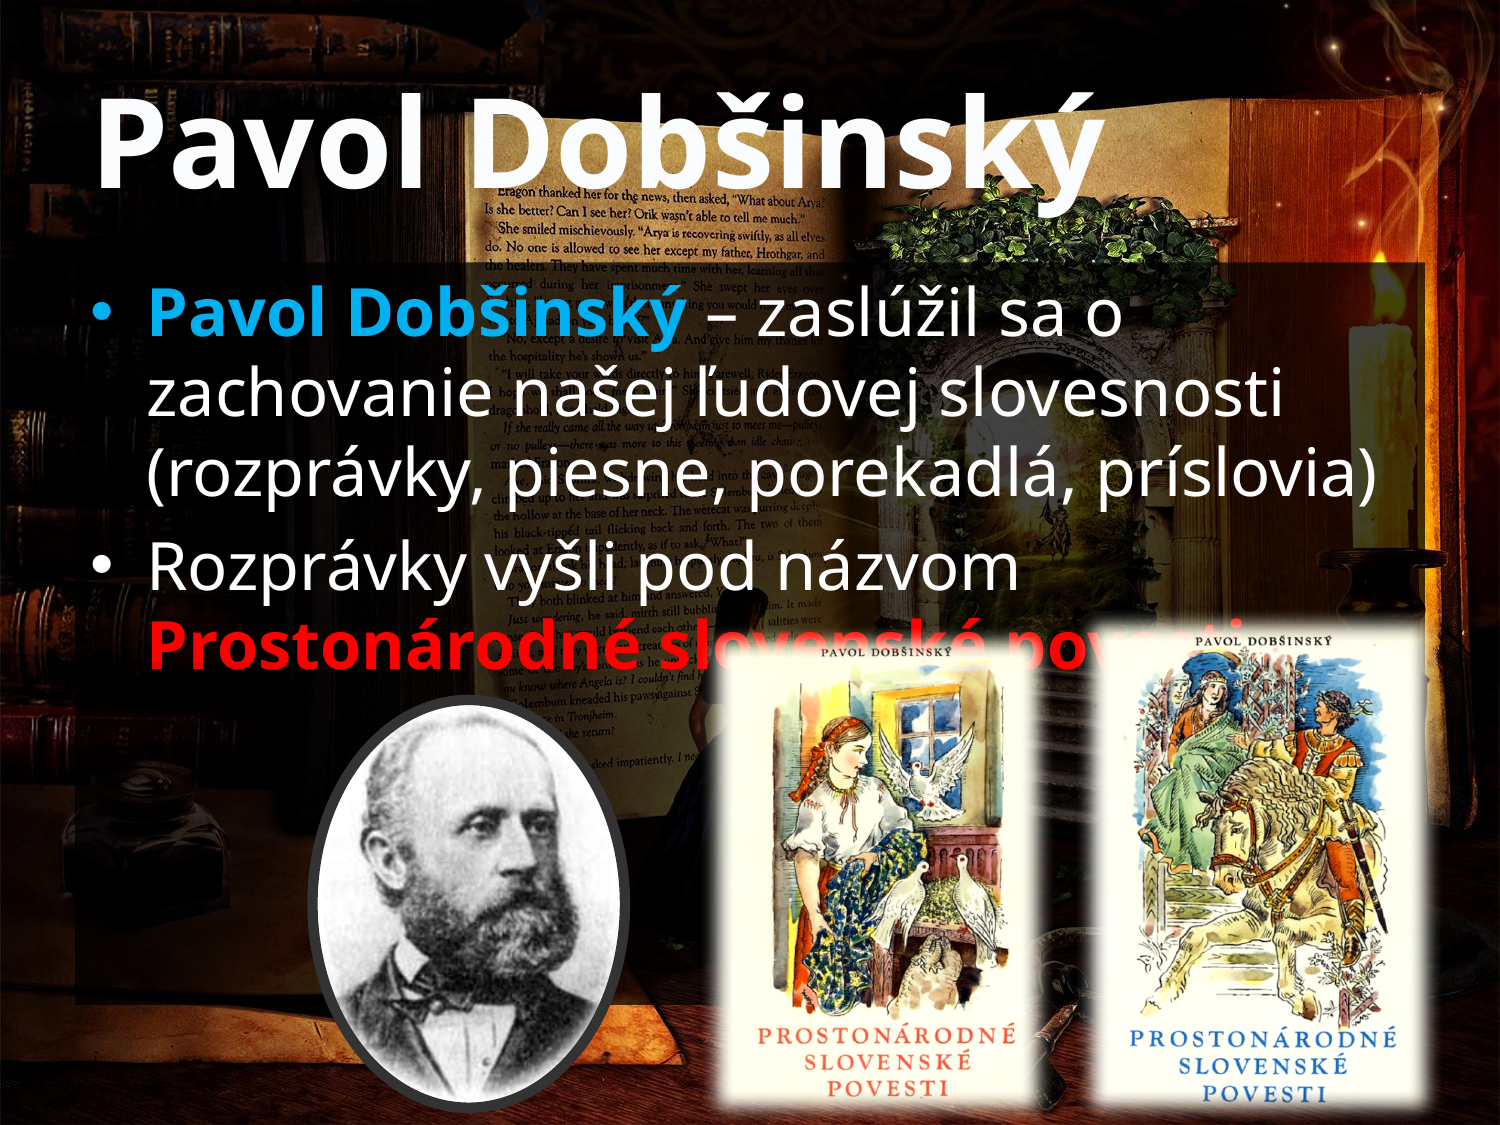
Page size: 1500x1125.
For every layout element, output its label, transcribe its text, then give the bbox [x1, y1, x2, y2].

picture [0, 0, 1500, 1125]
list Pavol Dobšinský – zaslúžil sa o zachovanie našej ľudovej slovesnosti (rozprávky, piesne, porekadlá, príslovia) Rozprávky vyšli pod názvom Prostonárodné slovenské povesti. [75, 262, 1425, 1005]
title Pavol Dobšinský [75, 45, 1425, 233]
